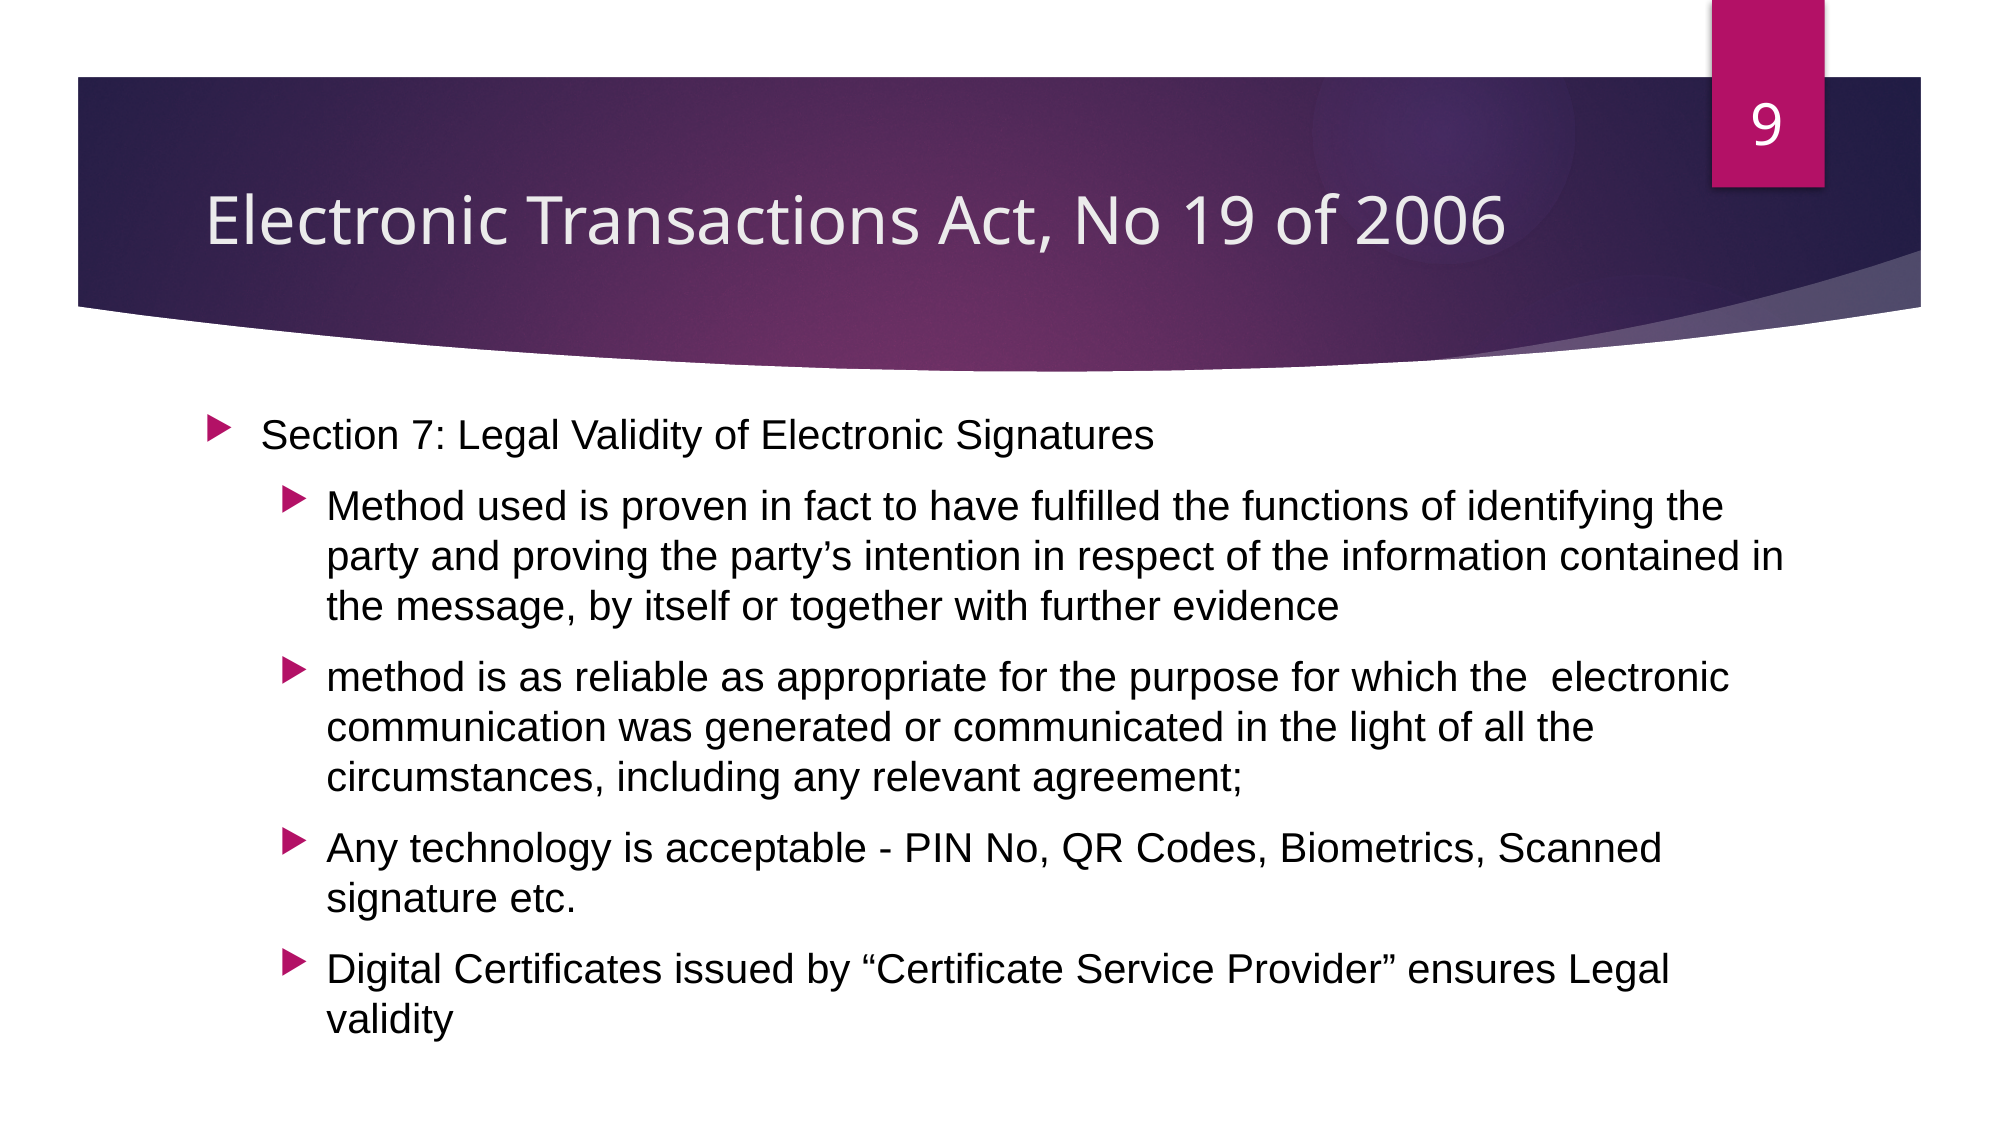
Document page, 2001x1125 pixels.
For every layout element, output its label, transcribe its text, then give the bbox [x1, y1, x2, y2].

list Section 7: Legal Validity of Electronic Signatures Method used is proven in fact to have fulfilled the functions of identifying the party and proving the party’s intention in respect of the information contained in the message, by itself or together with further evidence method is as reliable as appropriate for the purpose for which the electronic communication was generated or communicated in the light of all the circumstances, including any relevant agreement; Any technology is acceptable - PIN No, QR Codes, Biometrics, Scanned signature etc. Digital Certificates issued by “Certificate Service Provider” ensures Legal validity [189, 399, 1822, 1079]
title Electronic Transactions Act, No 19 of 2006 [189, 159, 1627, 276]
slide_number 9 [1698, 48, 1836, 175]
